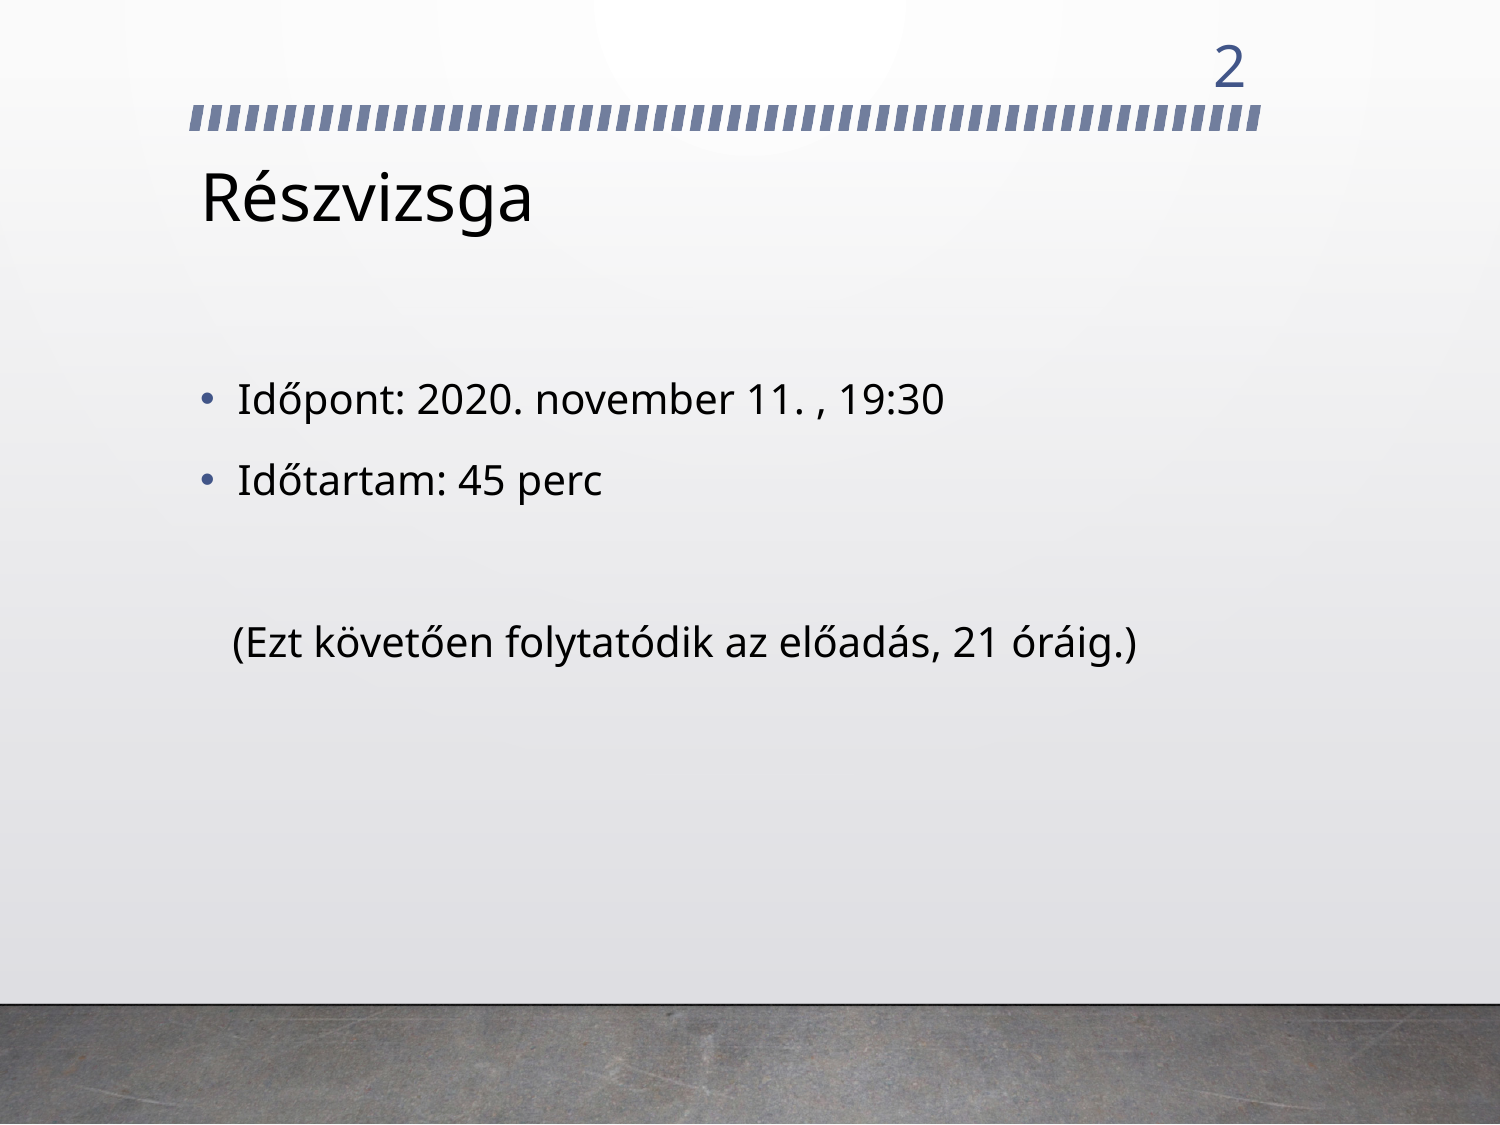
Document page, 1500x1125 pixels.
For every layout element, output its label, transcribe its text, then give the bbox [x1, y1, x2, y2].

title Részvizsga [185, 156, 1264, 329]
slide_number 2 [1130, 21, 1262, 105]
picture [0, 1004, 1500, 1124]
list Időpont: 2020. november 11. , 19:30 Időtartam: 45 perc (Ezt követően folytatódik az előadás, 21 óráig.) [185, 355, 1264, 895]
